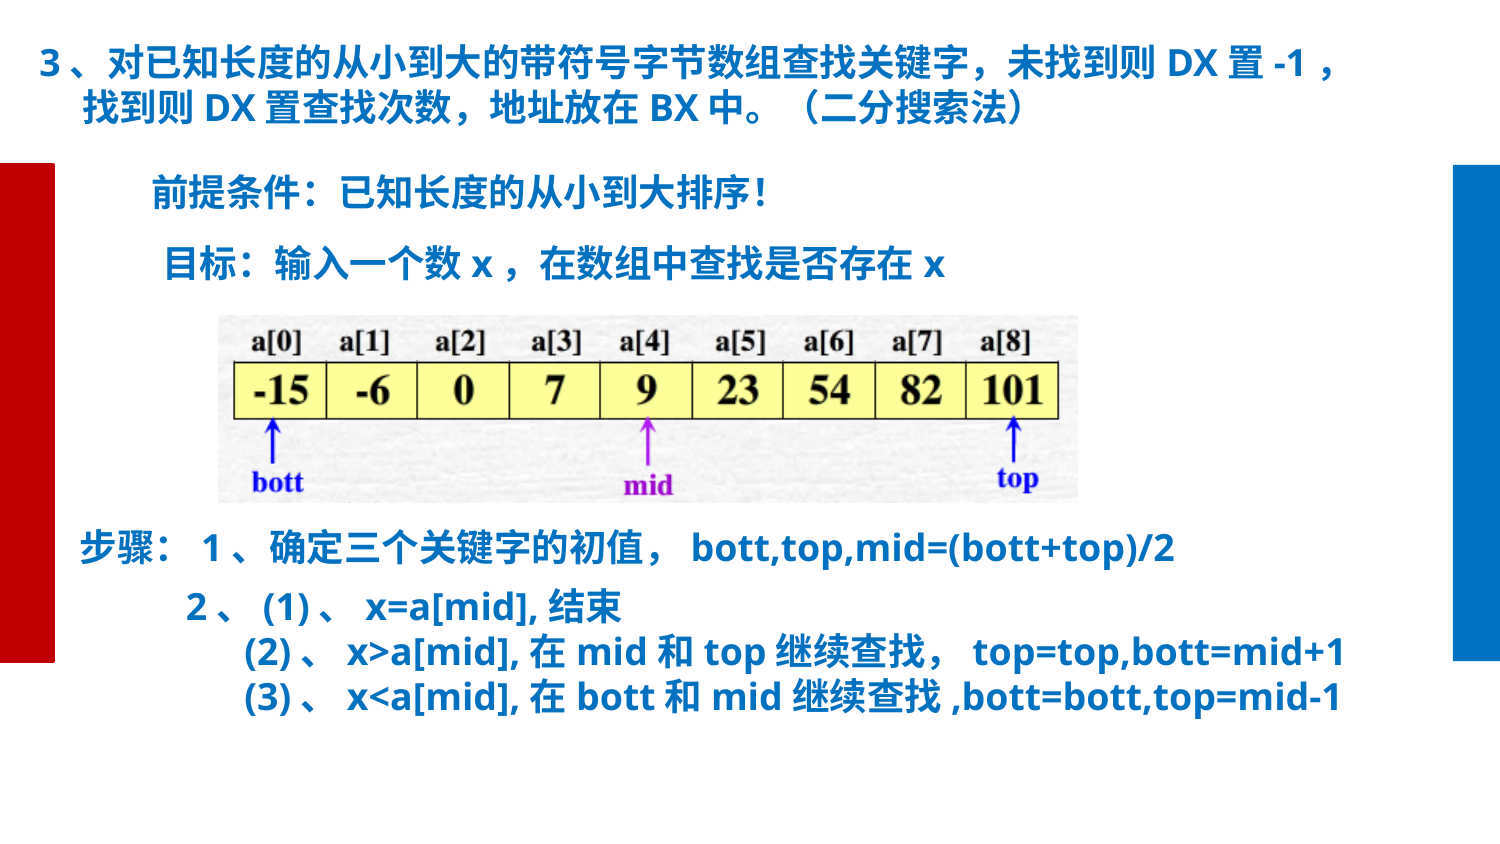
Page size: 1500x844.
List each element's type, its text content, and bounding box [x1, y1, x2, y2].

text_box 3、对已知长度的从小到大的带符号字节数组查找关键字，未找到则DX置-1， 找到则DX置查找次数，地址放在BX中。（二分搜索法） [24, 32, 1463, 182]
text_box 步骤：1、确定三个关键字的初值，bott,top,mid=(bott+top)/2 [64, 516, 1366, 577]
text_box 前提条件：已知长度的从小到大排序！ [136, 162, 1206, 222]
text_box 2、(1)、x=a[mid],结束 (2)、x>a[mid],在mid和top继续查找，top=top,bott=mid+1 (3)、x<a[mid],在bott和mid继续查找,bott=bott,top=mid-1 [171, 575, 1425, 726]
picture [218, 315, 1078, 504]
text_box 目标：输入一个数x，在数组中查找是否存在x [147, 232, 1217, 293]
